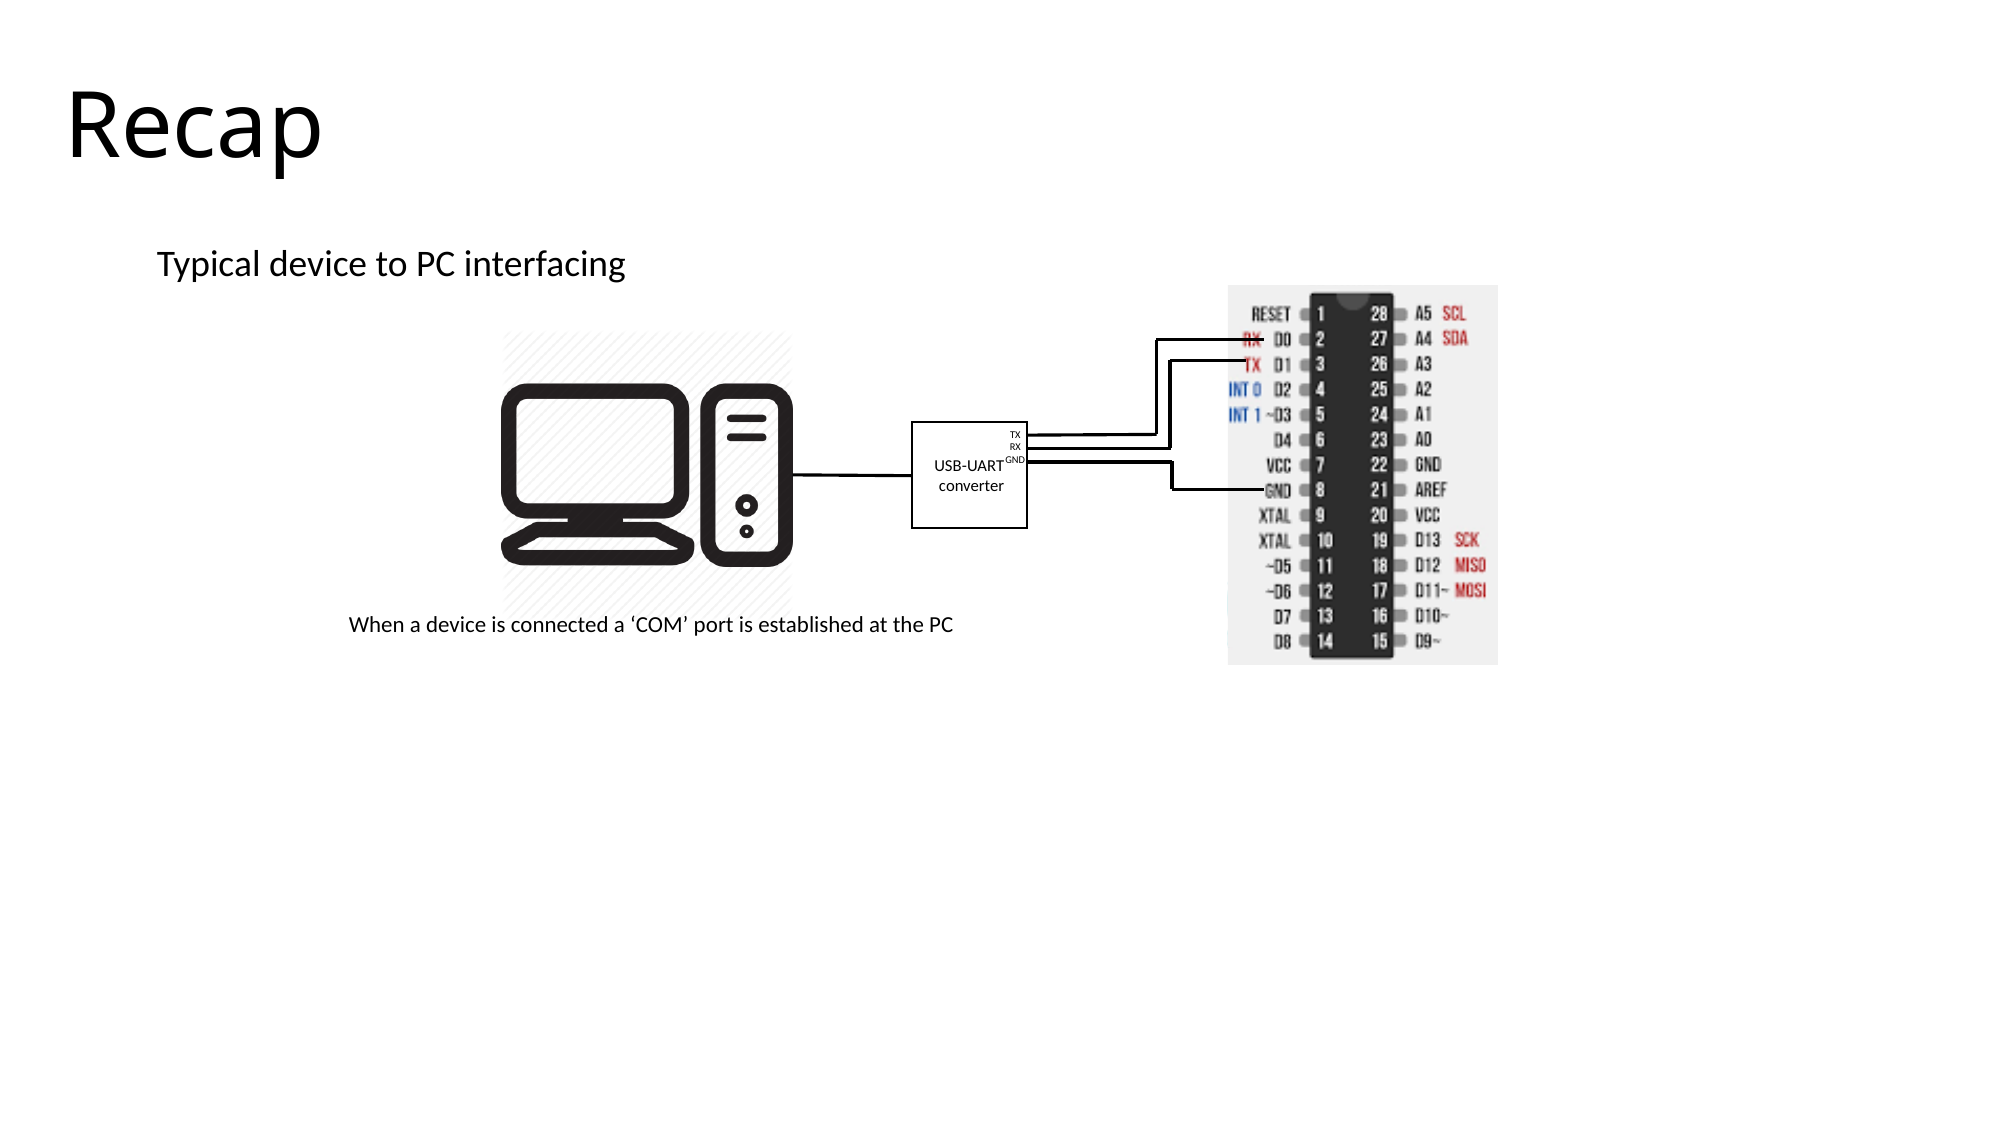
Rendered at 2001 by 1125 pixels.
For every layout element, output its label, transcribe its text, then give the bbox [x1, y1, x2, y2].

text_box Typical device to PC interfacing [142, 237, 642, 292]
title Recap [49, 19, 1775, 237]
text_box When a device is connected a ‘COM’ port is established at the PC [258, 602, 501, 645]
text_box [501, 285, 1499, 665]
